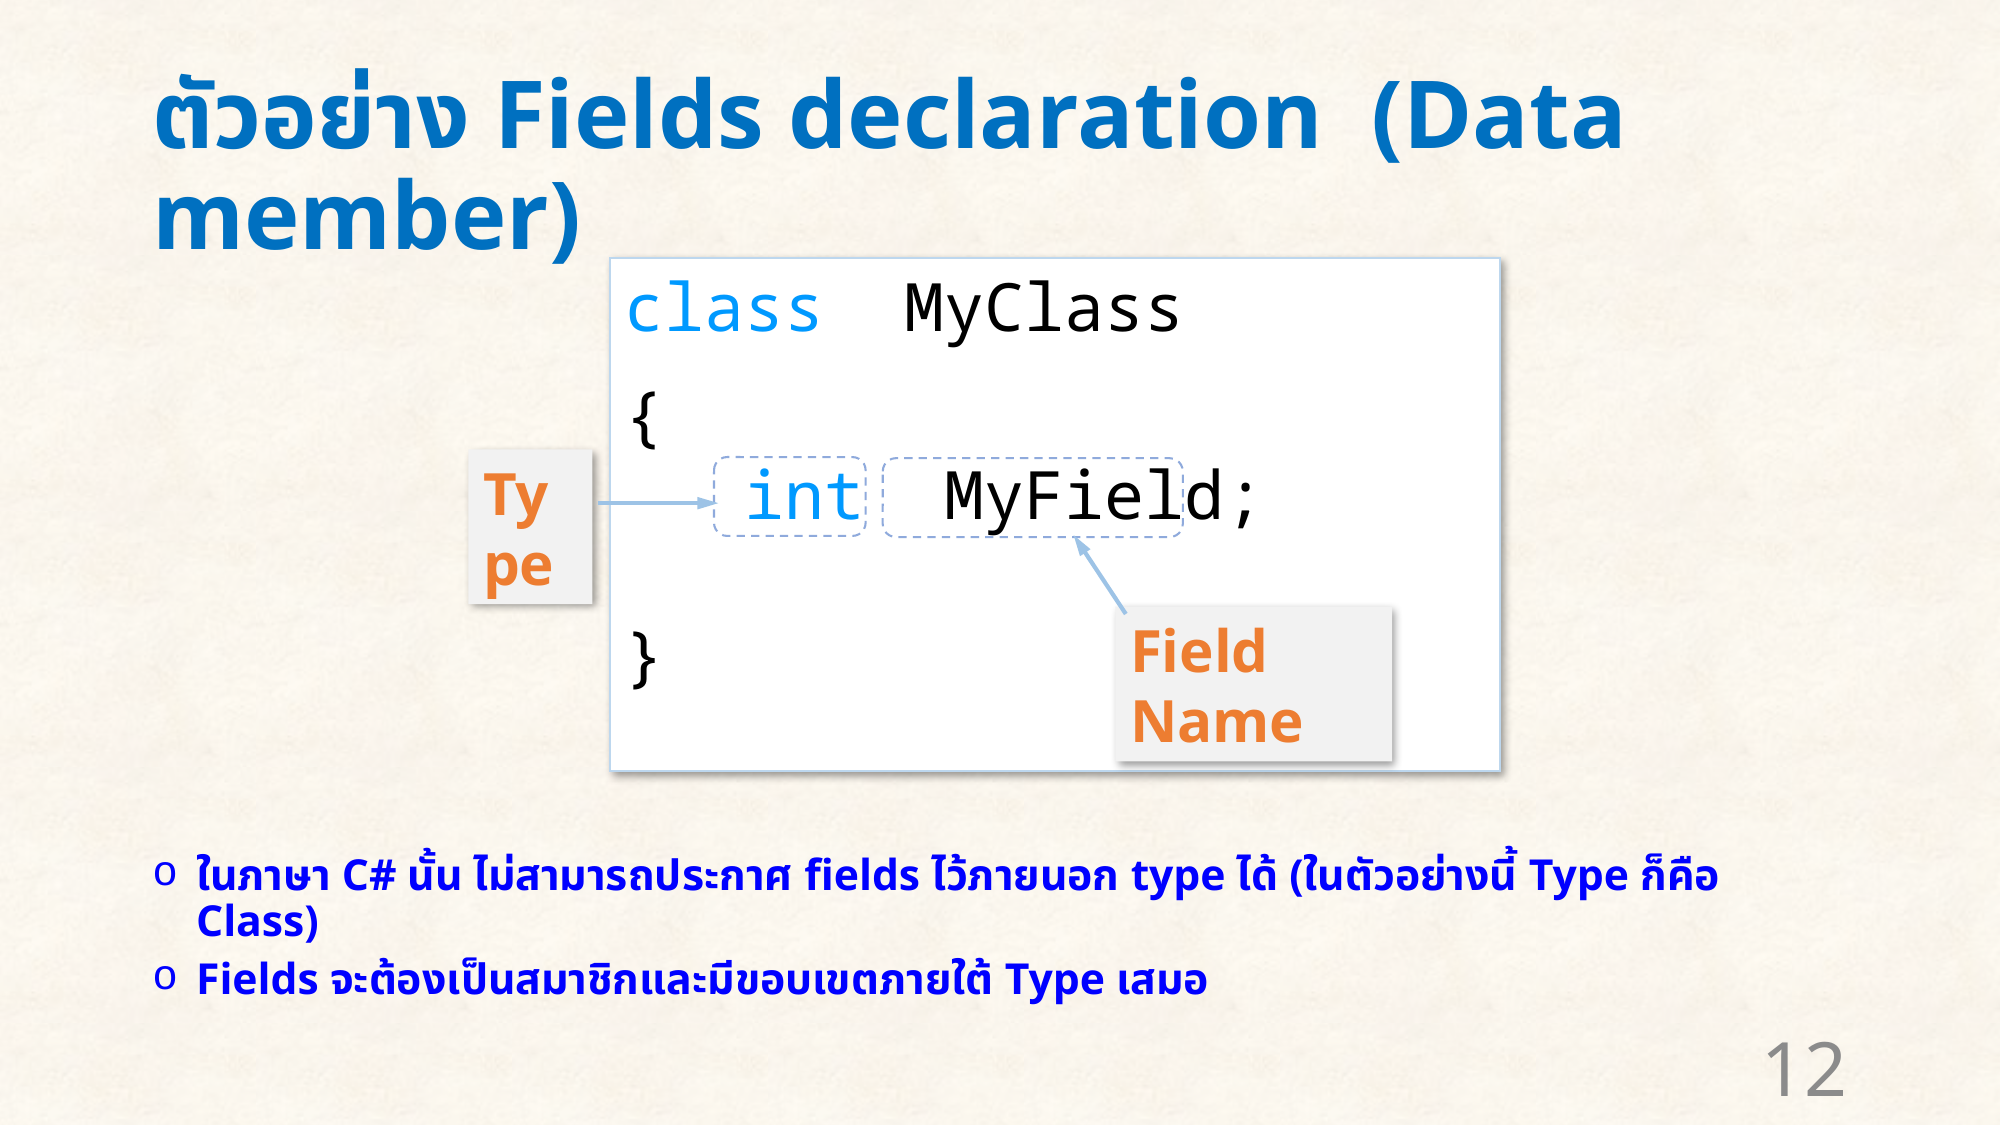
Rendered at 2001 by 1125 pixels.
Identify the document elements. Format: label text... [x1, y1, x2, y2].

list ในภาษา C# นั้น ไม่สามารถประกาศ fields ไว้ภายนอก type ได้ (ในตัวอย่างนี้ Type ก็คือ Class) Fields จะต้องเป็นสมาชิกและมีขอบเขตภายใต้ Type เสมอ [137, 846, 1863, 1014]
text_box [468, 257, 1501, 772]
slide_number 12 [1412, 1042, 1863, 1103]
title ตัวอย่าง Fields declaration (Data member) [137, 59, 1863, 278]
